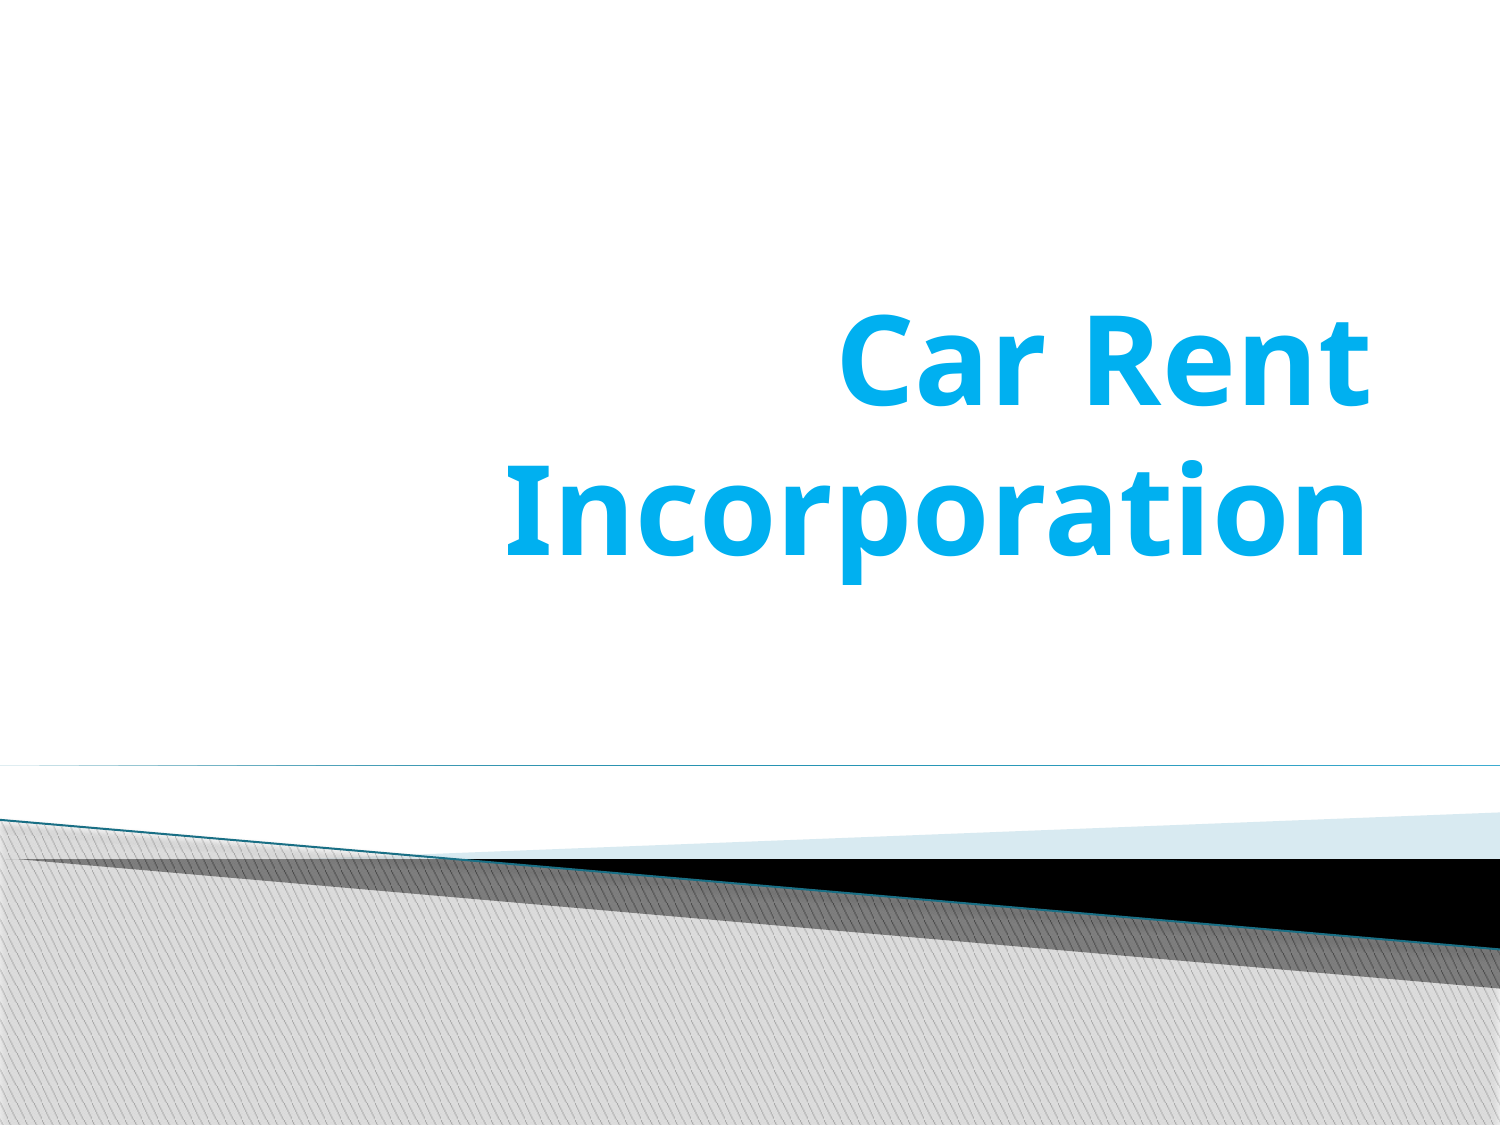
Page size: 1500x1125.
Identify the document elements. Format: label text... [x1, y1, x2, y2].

picture [5, 859, 1500, 989]
title Car Rent Incorporation [112, 287, 1388, 588]
